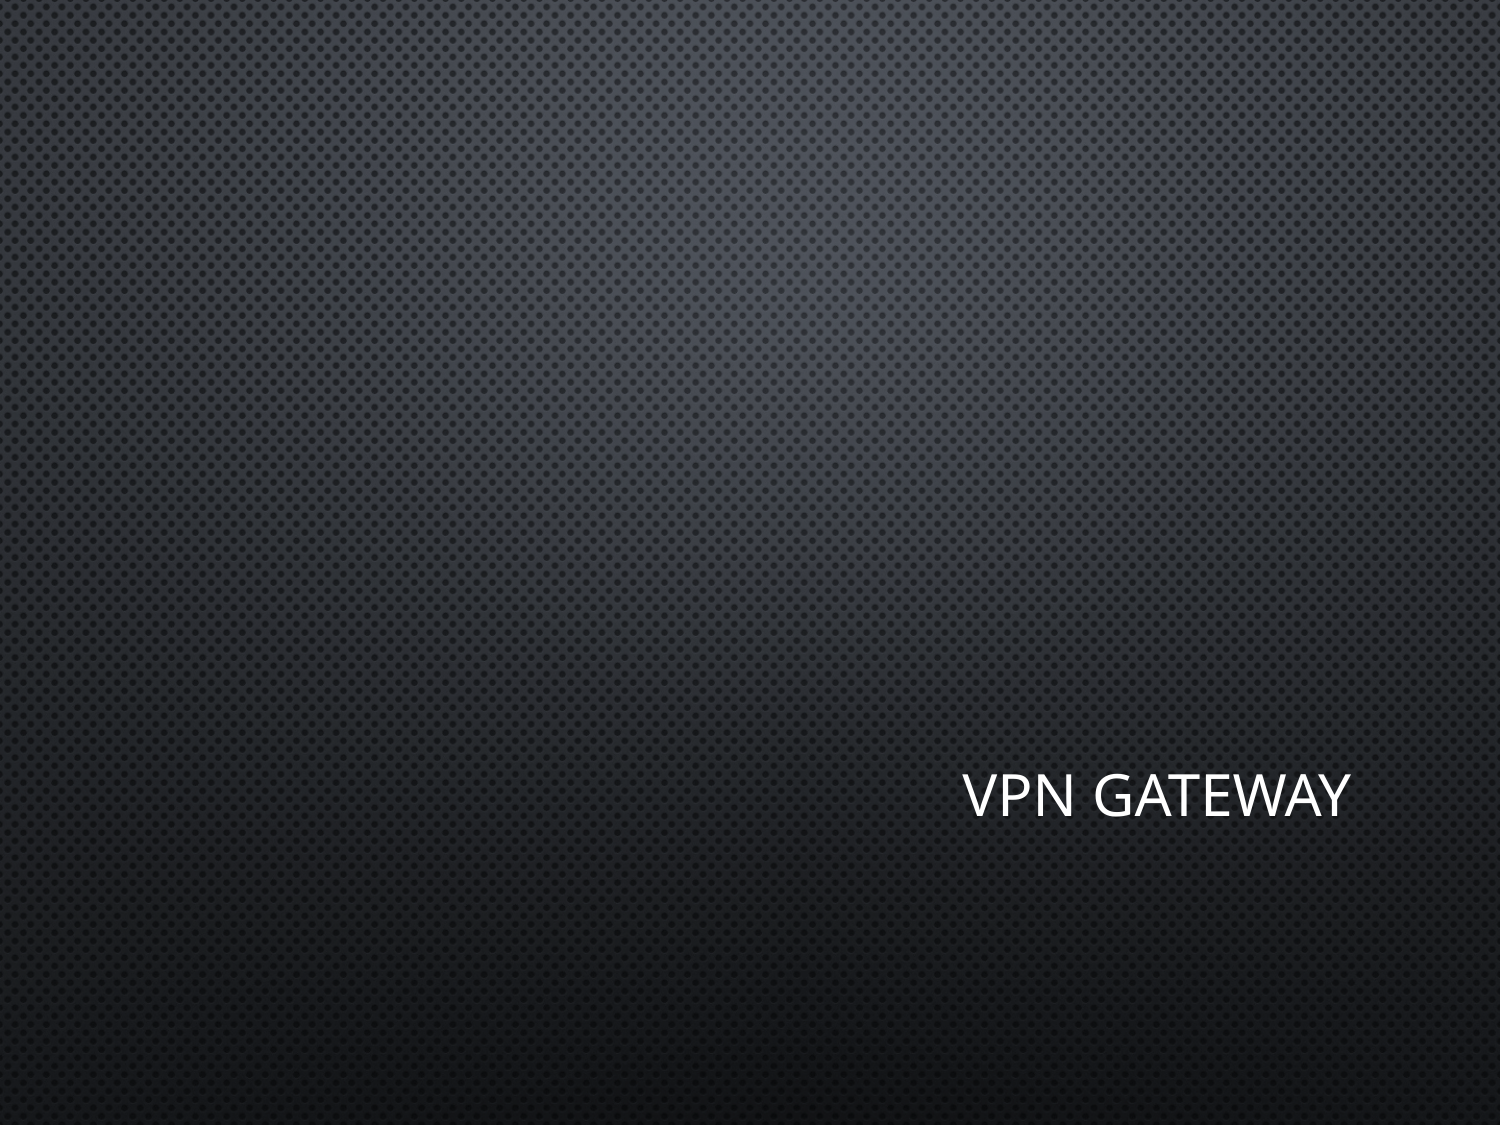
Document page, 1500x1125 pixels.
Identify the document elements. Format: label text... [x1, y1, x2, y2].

title VPN Gateway [134, 536, 1367, 836]
